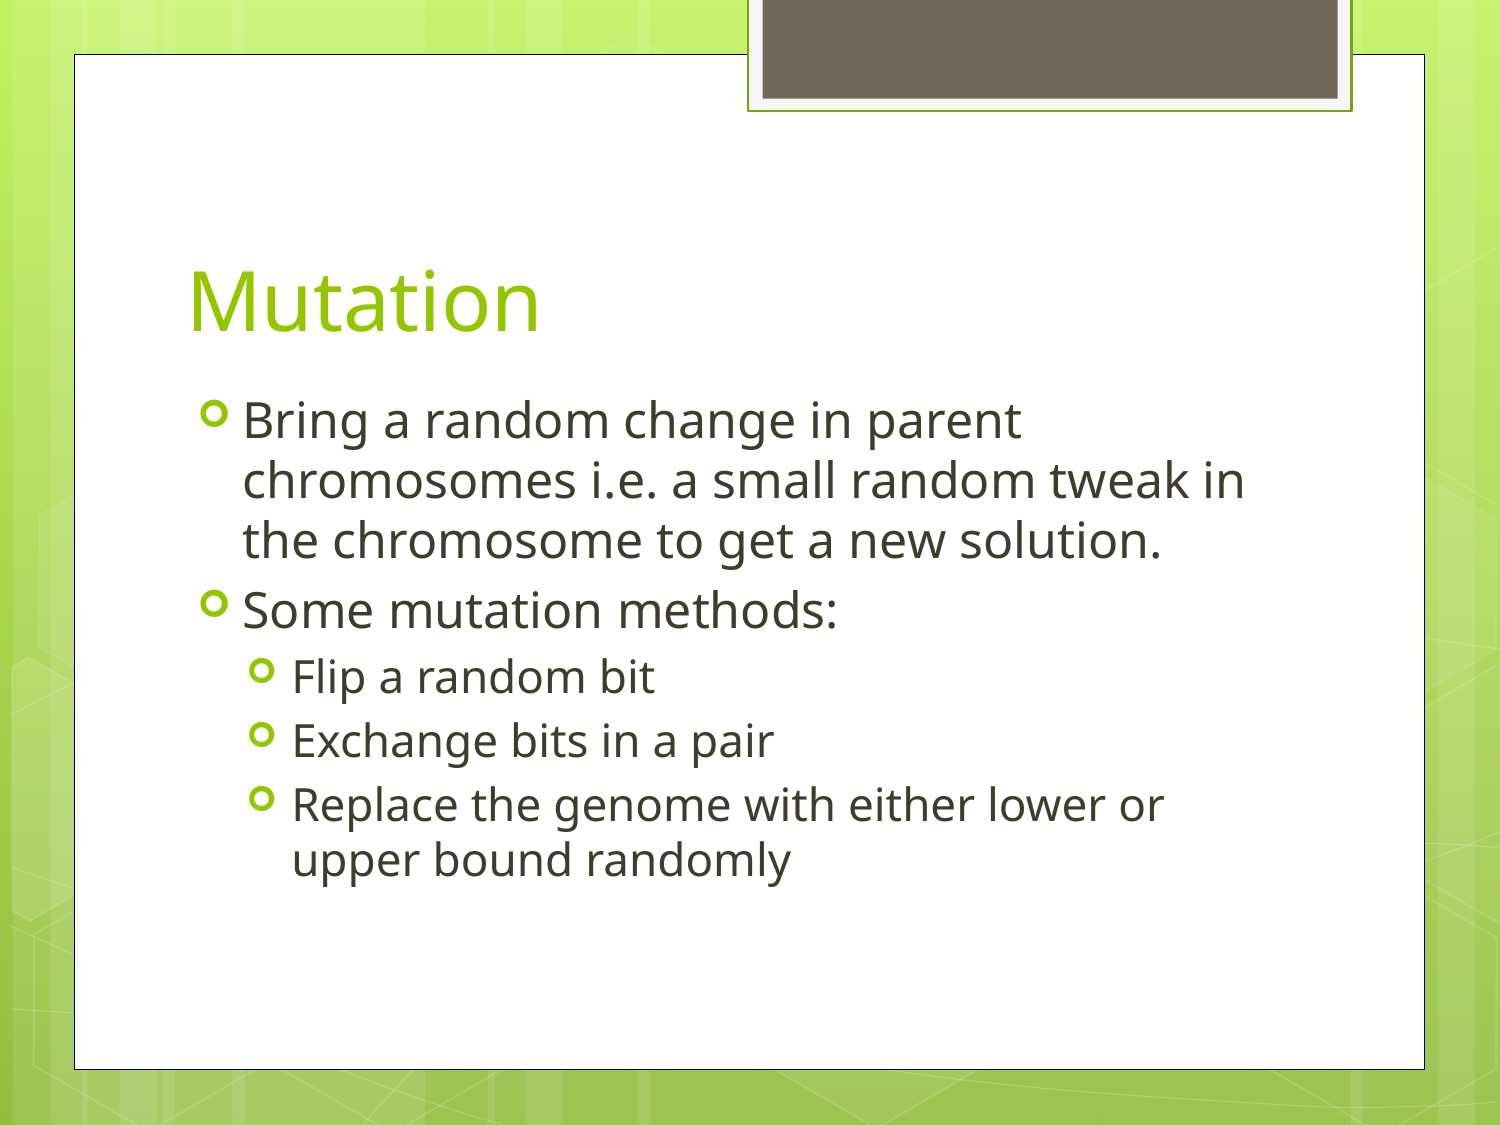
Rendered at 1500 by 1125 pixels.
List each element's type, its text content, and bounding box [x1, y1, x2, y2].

title Mutation [171, 168, 1324, 357]
list Bring a random change in parent chromosomes i.e. a small random tweak in the chromosome to get a new solution. Some mutation methods: Flip a random bit Exchange bits in a pair Replace the genome with either lower or upper bound randomly [171, 381, 1283, 957]
